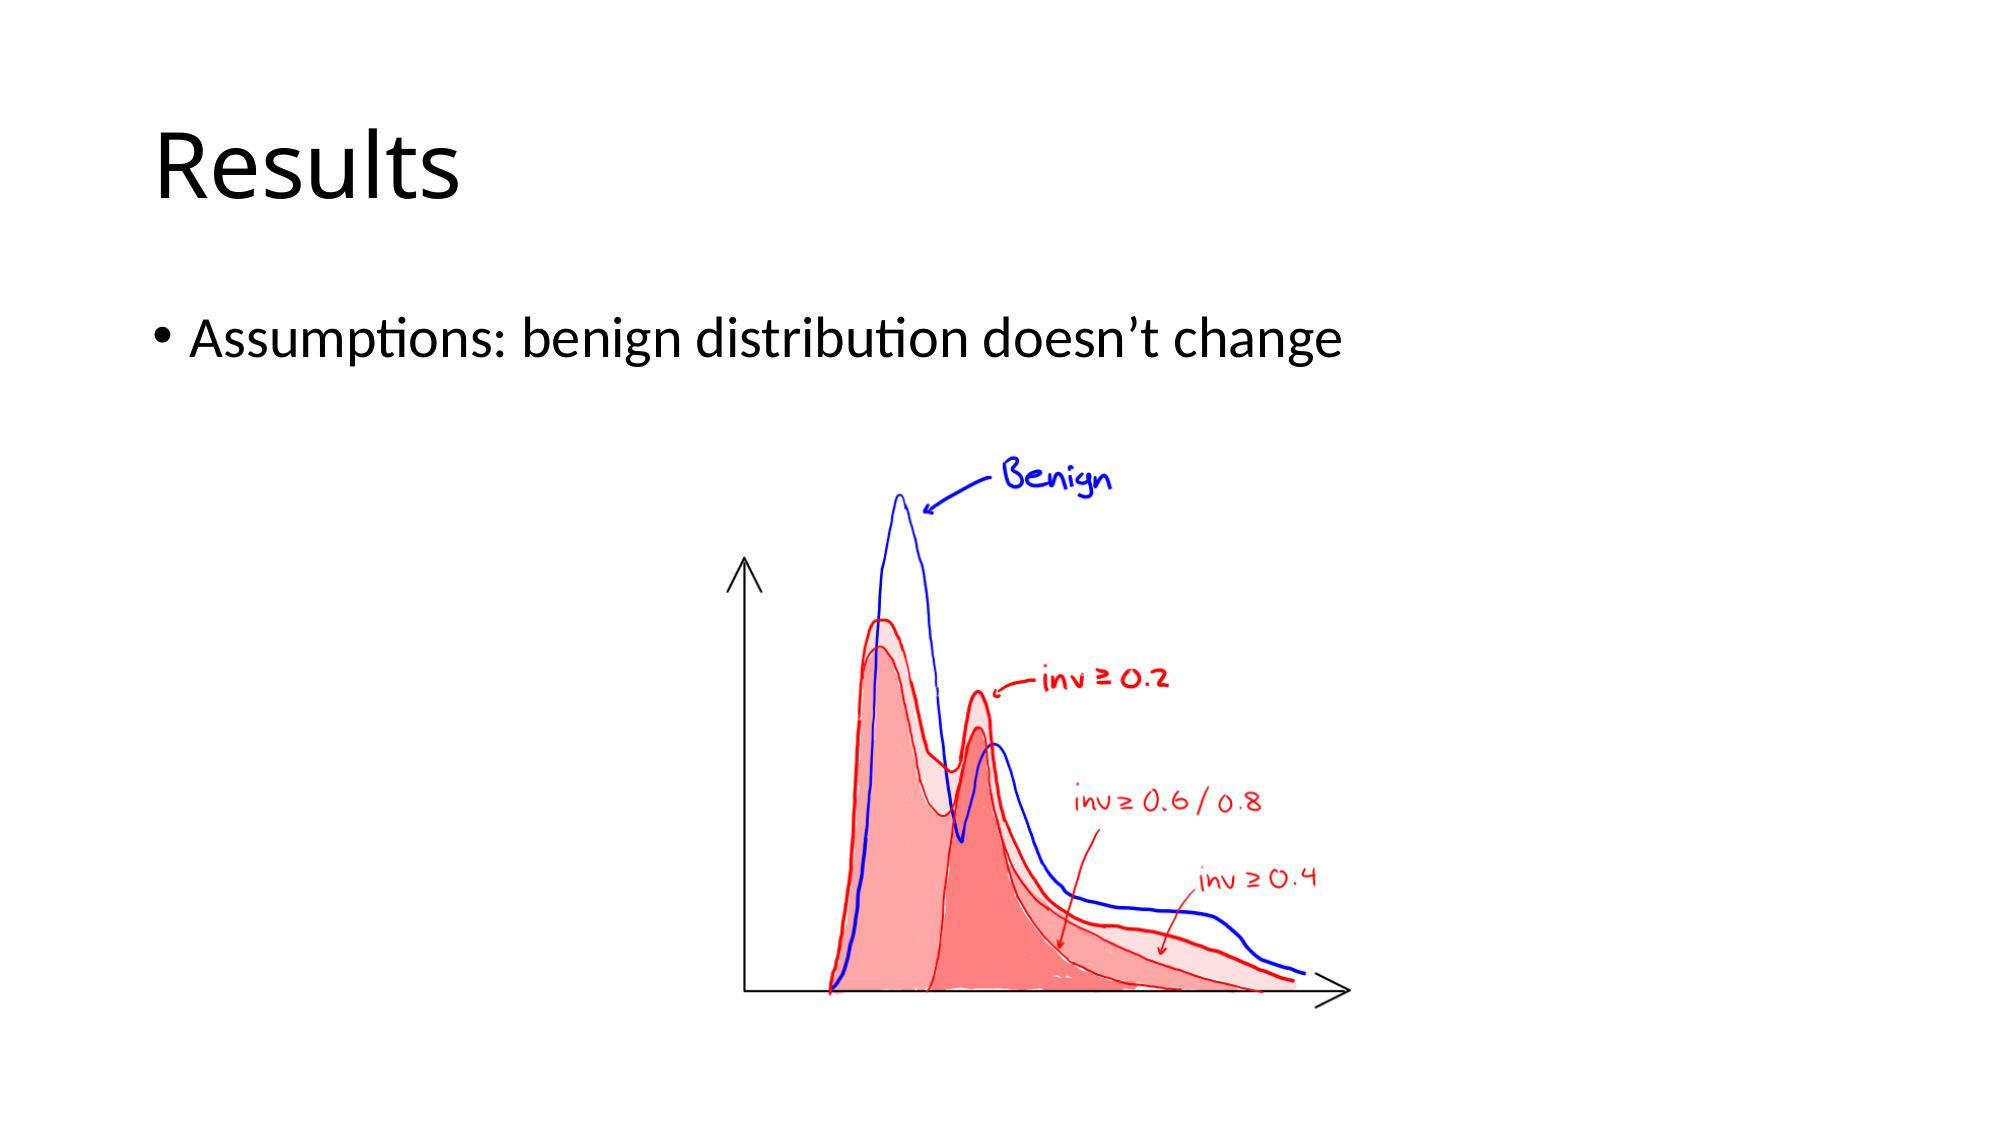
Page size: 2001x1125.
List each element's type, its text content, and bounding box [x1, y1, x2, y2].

picture [605, 396, 1395, 1114]
title Results [137, 59, 1863, 278]
list Assumptions: benign distribution doesn’t change [137, 299, 1863, 1014]
